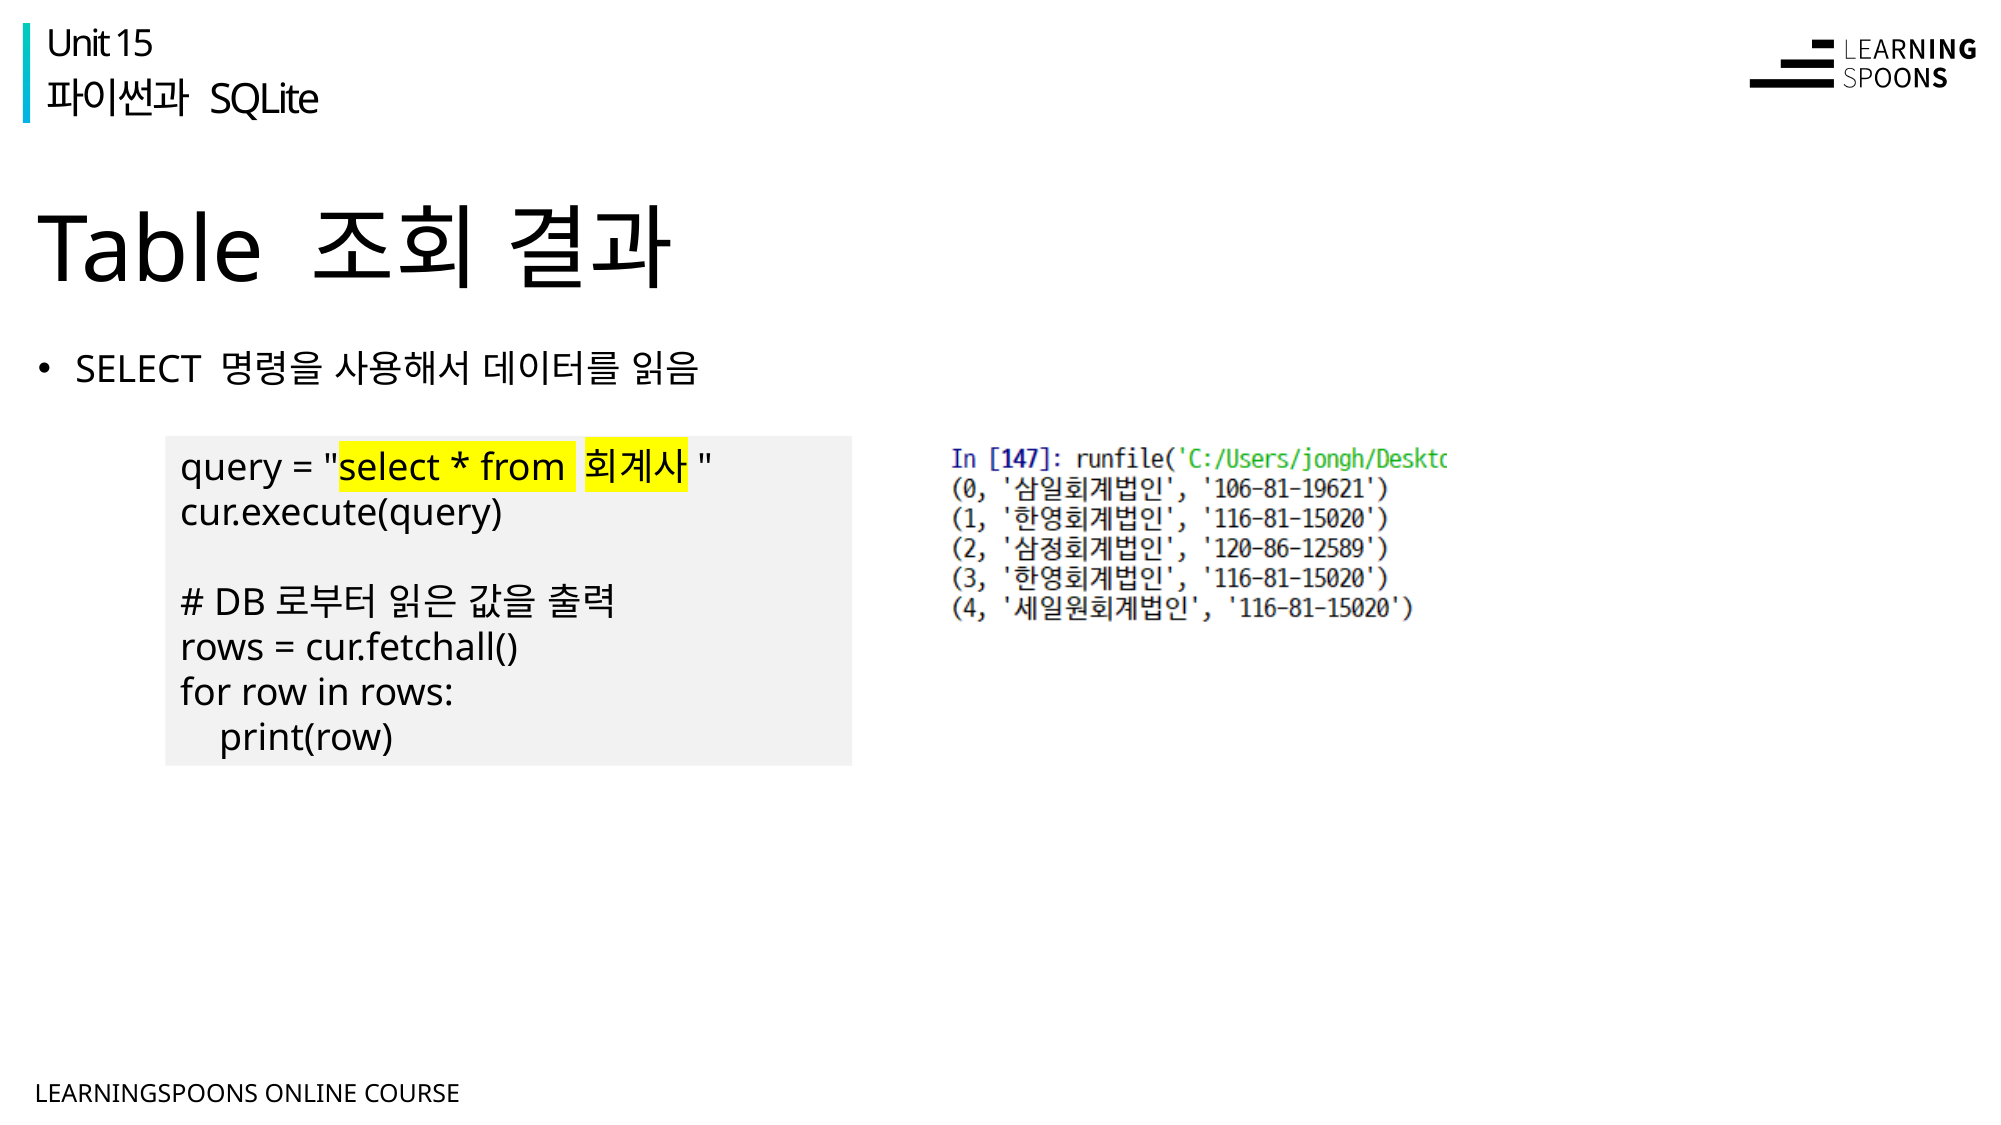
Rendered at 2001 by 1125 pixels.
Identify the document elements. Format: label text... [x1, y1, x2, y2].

picture [1748, 37, 1977, 89]
title Table 조회 결과 [22, 187, 1748, 316]
picture [946, 435, 1447, 636]
text_box query = "select * from 회계사" cur.execute(query) # DB로부터 읽은 값을 출력 rows = cur.fetchall() for row in rows: print(row) [165, 435, 853, 766]
list Unit 15 [31, 16, 1239, 68]
list SELECT 명령을 사용해서 데이터를 읽음 [22, 337, 1748, 402]
list 파이썬과 SQLite [31, 70, 1239, 122]
